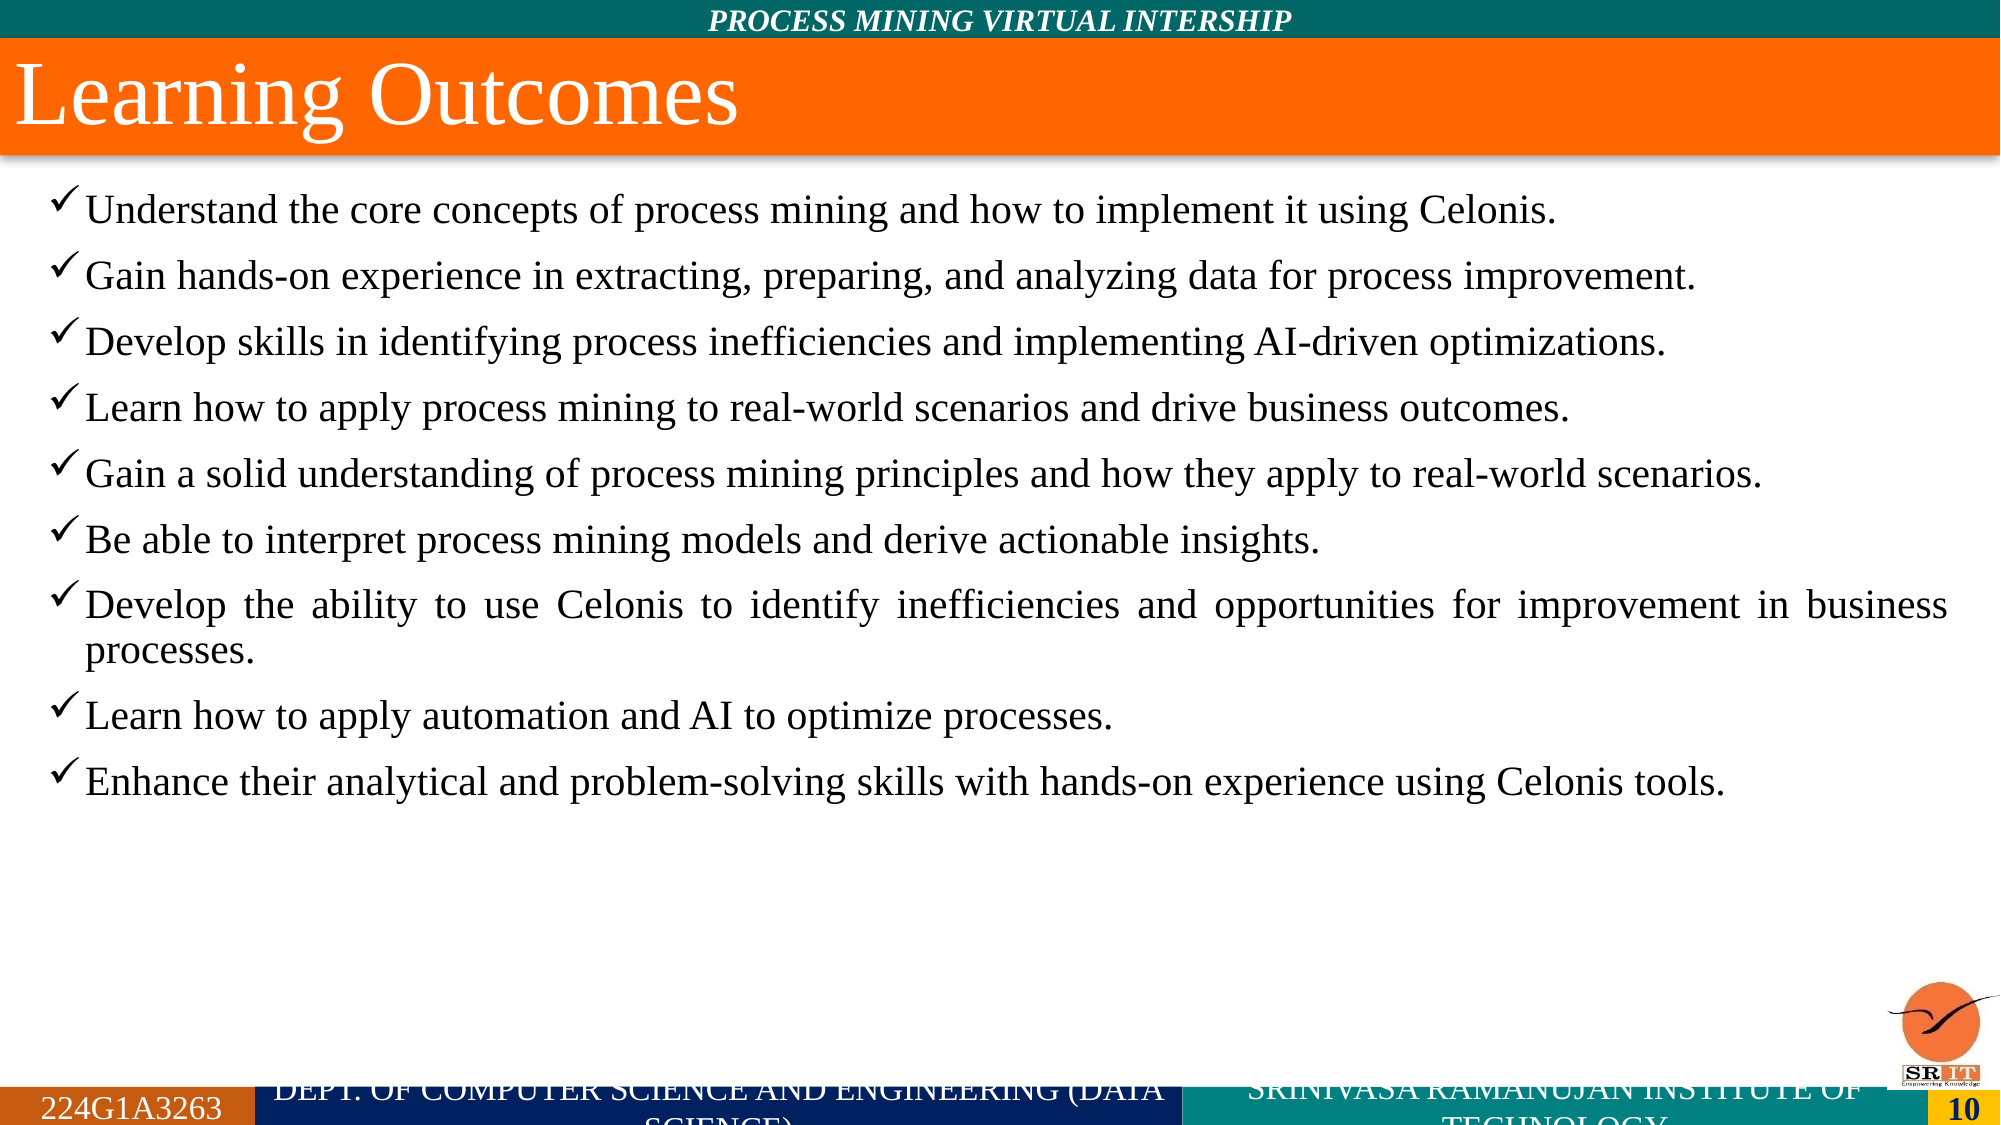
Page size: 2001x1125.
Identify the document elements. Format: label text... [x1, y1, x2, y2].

picture [1887, 977, 2000, 1090]
list Understand the core concepts of process mining and how to implement it using Celonis. Gain hands-on experience in extracting, preparing, and analyzing data for process improvement. Develop skills in identifying process inefficiencies and implementing AI-driven optimizations. Learn how to apply process mining to real-world scenarios and drive business outcomes. Gain a solid understanding of process mining principles and how they apply to real-world scenarios. Be able to interpret process mining models and derive actionable insights. Develop the ability to use Celonis to identify inefficiencies and opportunities for improvement in business processes. Learn how to apply automation and AI to optimize processes. Enhance their analytical and problem-solving skills with hands-on experience using Celonis tools. [32, 179, 1965, 1065]
title Learning Outcomes [0, 38, 2000, 156]
